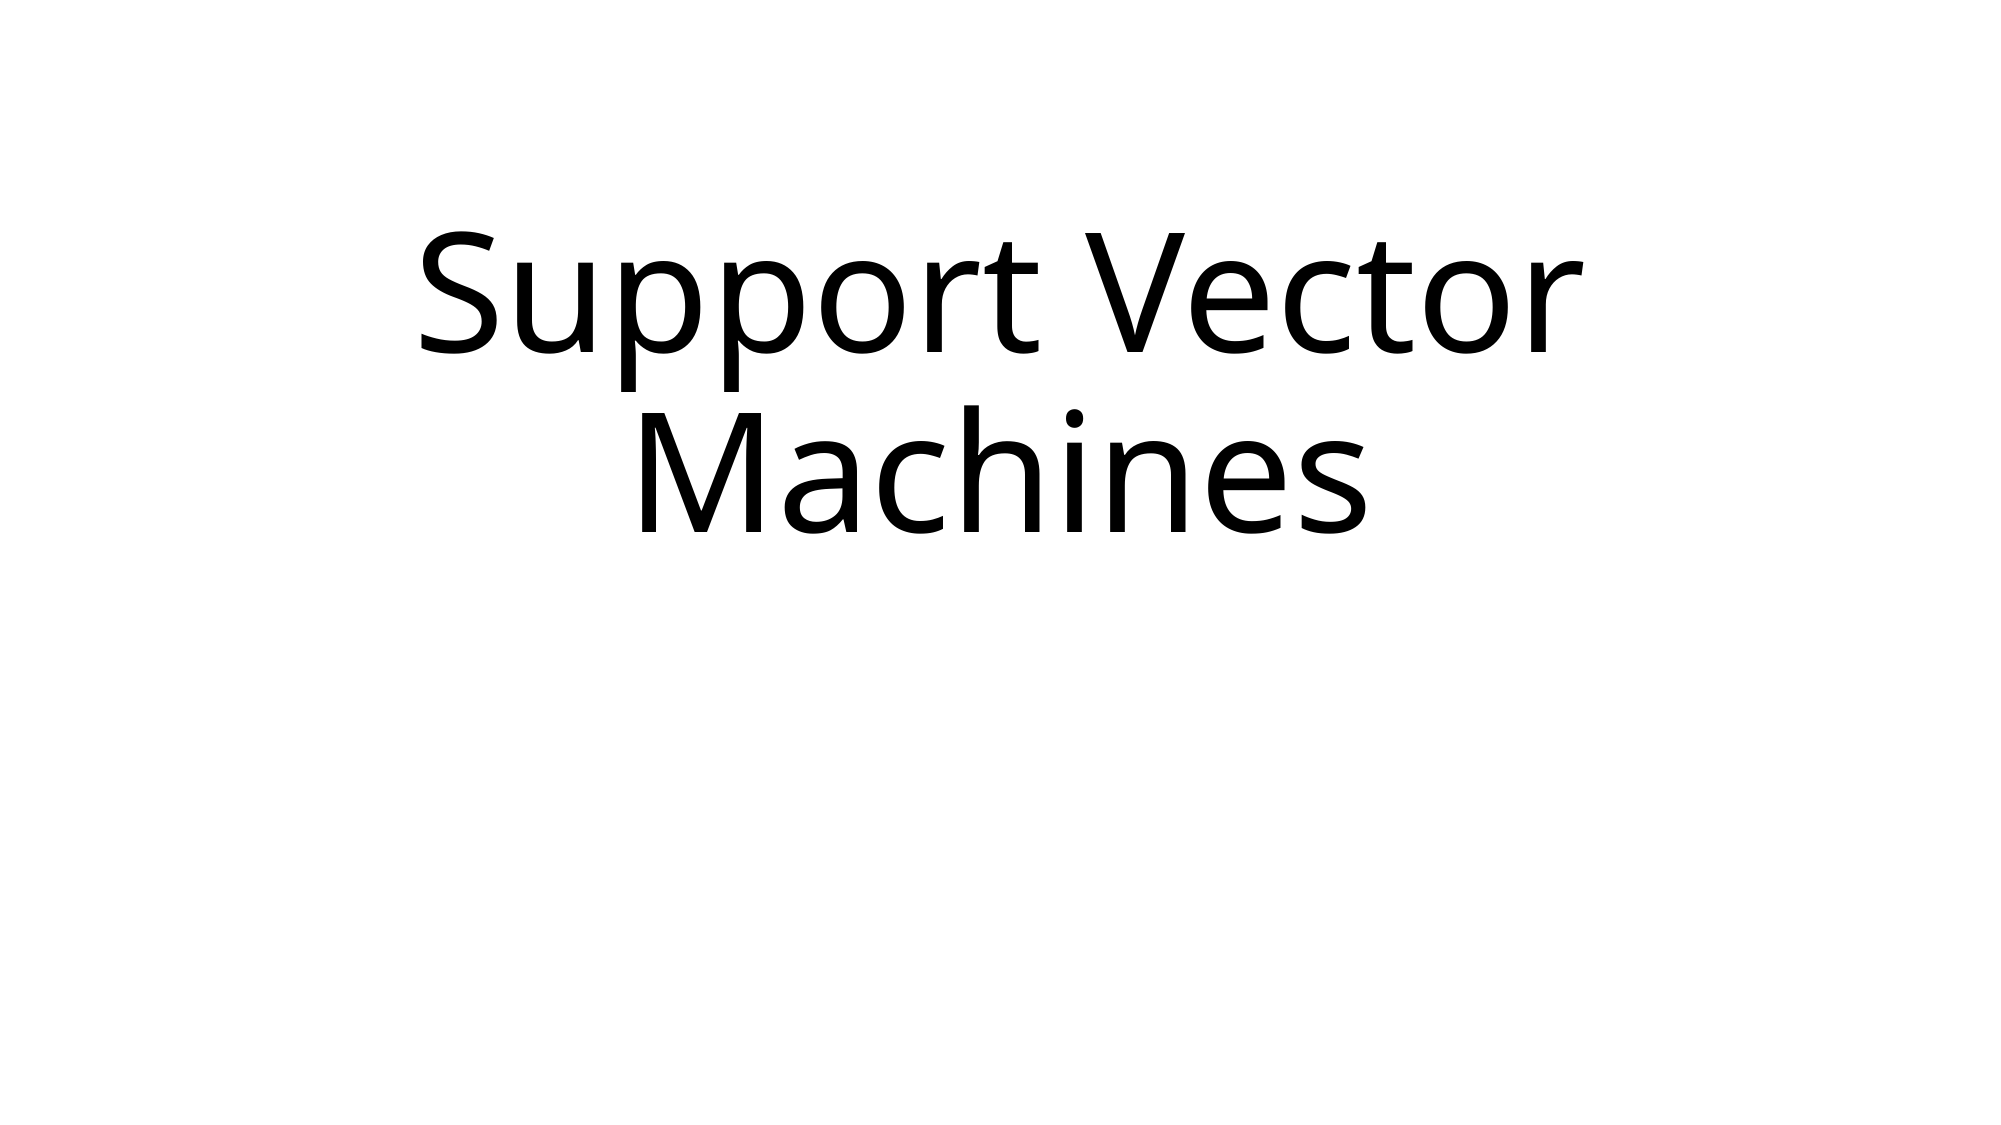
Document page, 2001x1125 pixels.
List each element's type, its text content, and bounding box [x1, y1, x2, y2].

title Support Vector Machines [115, 184, 1885, 576]
